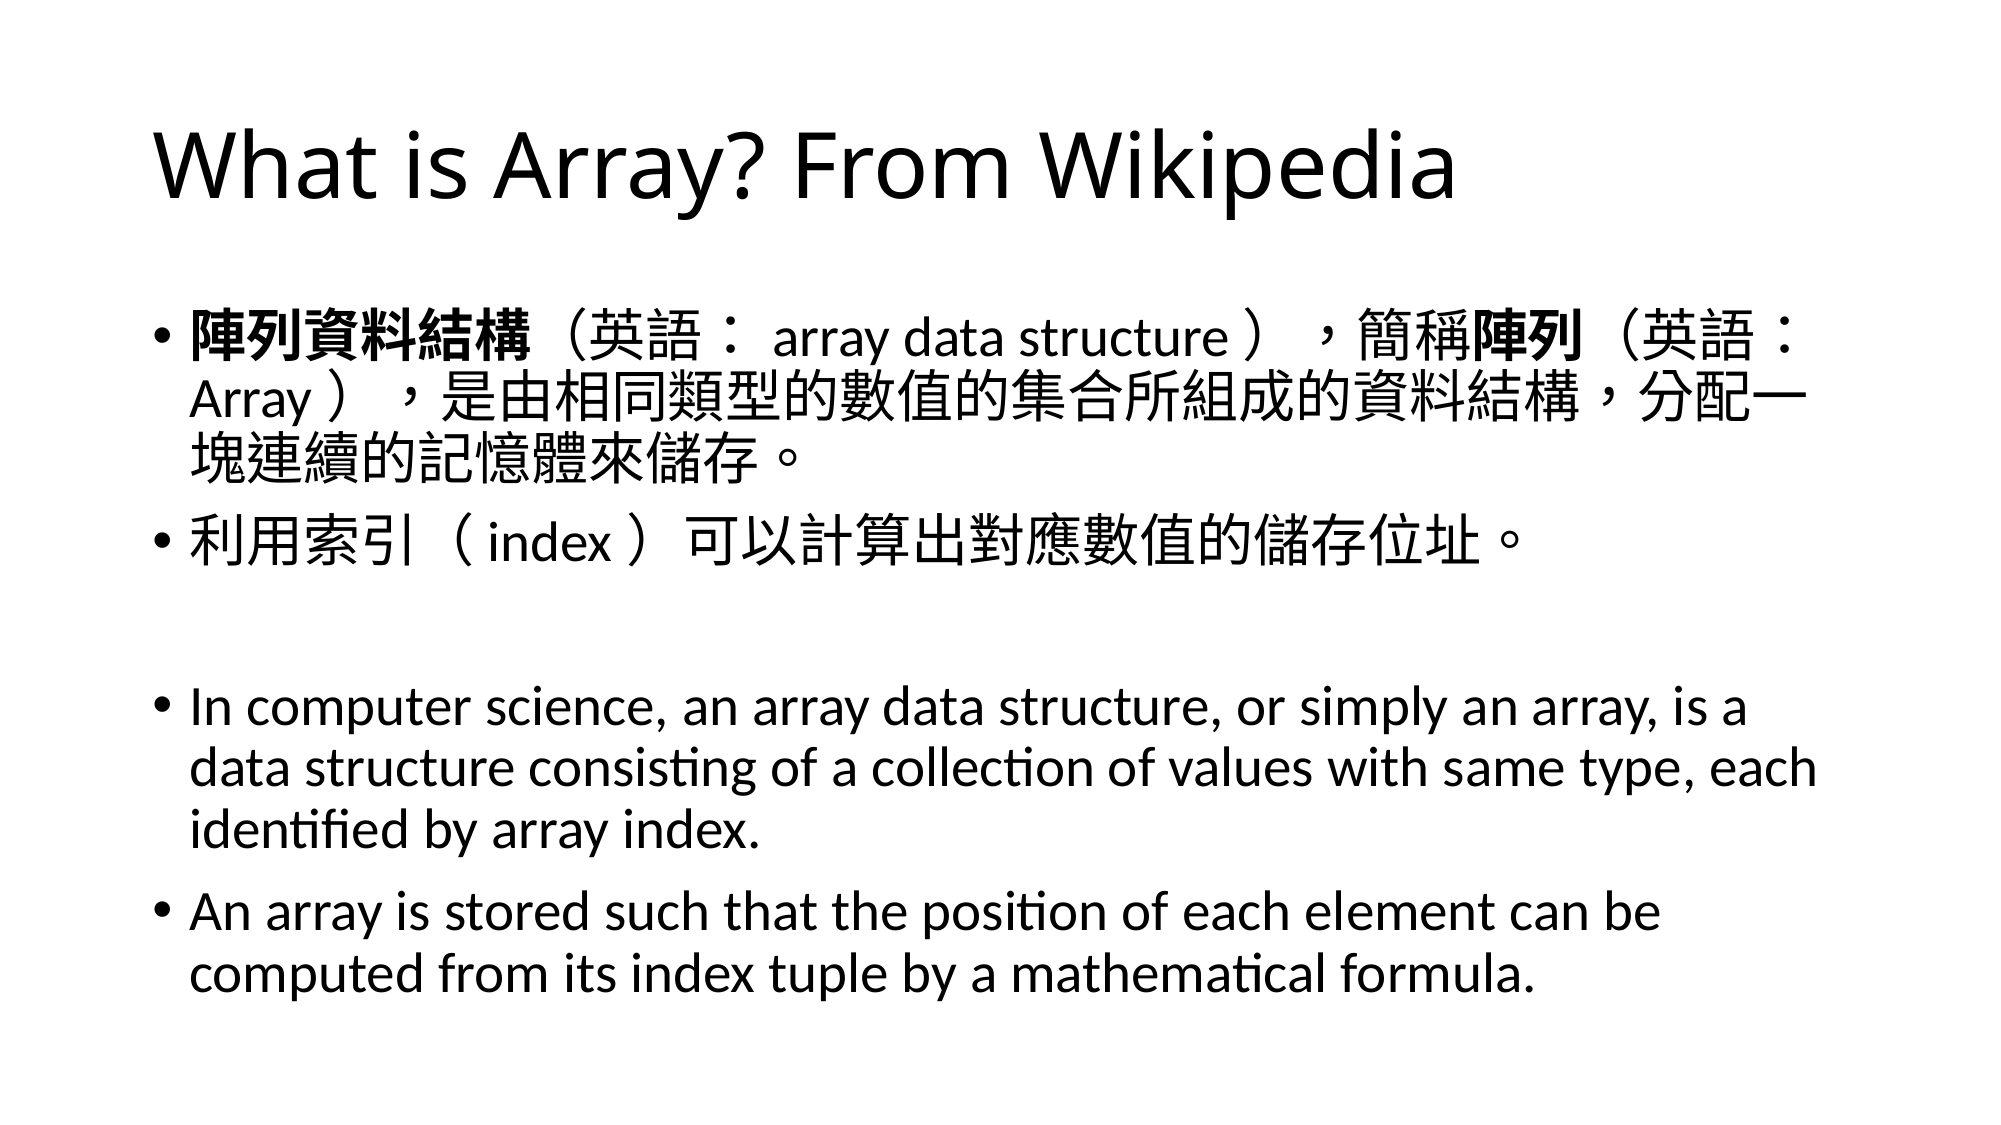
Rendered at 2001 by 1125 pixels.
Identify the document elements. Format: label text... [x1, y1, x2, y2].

title What is Array? From Wikipedia [137, 59, 1863, 278]
list 陣列資料結構（英語：array data structure），簡稱陣列（英語：Array），是由相同類型的數值的集合所組成的資料結構，分配一塊連續的記憶體來儲存。 利用索引（index）可以計算出對應數值的儲存位址。 In computer science, an array data structure, or simply an array, is a data structure consisting of a collection of values with same type, each identified by array index. An array is stored such that the position of each element can be computed from its index tuple by a mathematical formula. [137, 299, 1863, 1014]
